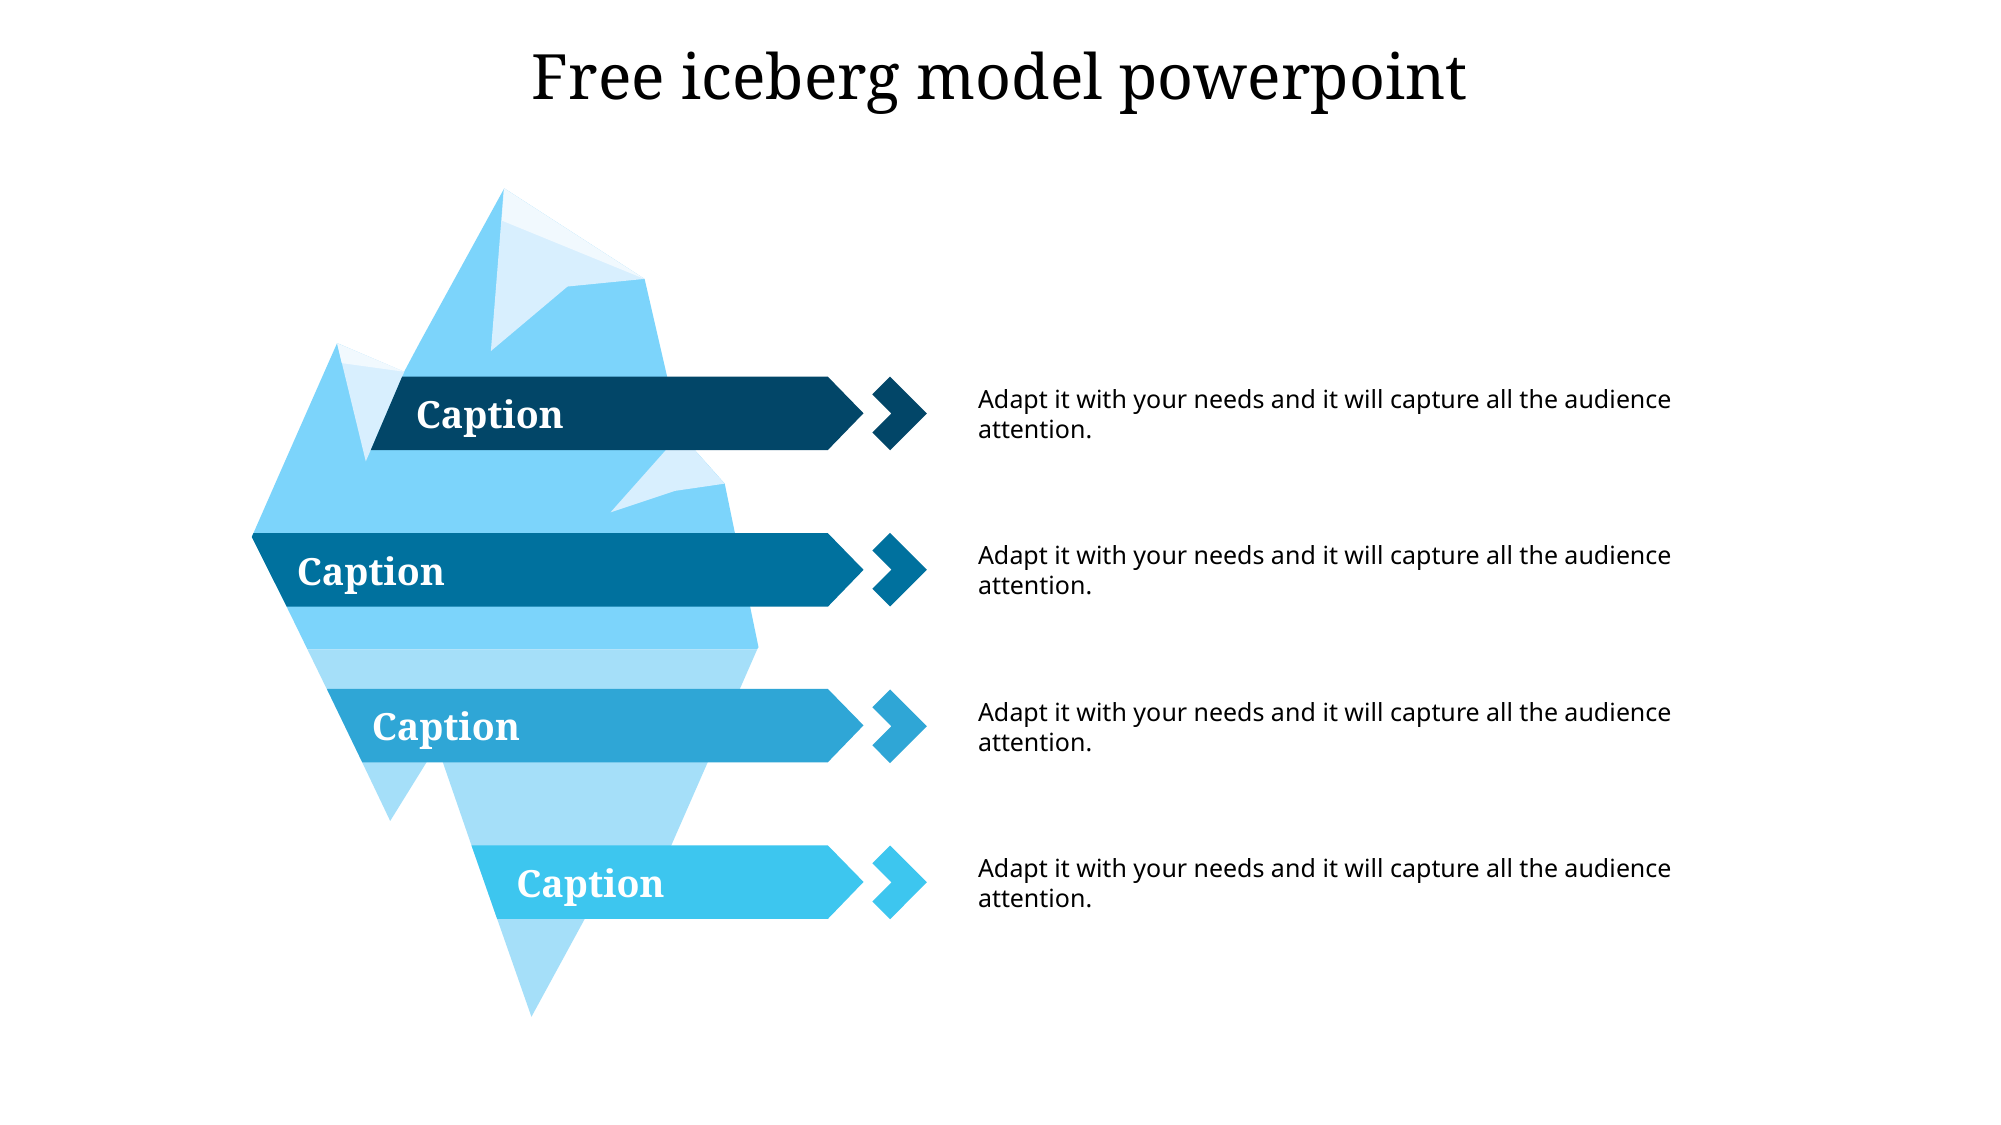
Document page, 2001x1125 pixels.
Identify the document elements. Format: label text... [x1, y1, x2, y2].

text_box Free iceberg model powerpoint [0, 29, 2000, 119]
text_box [251, 188, 1749, 1017]
